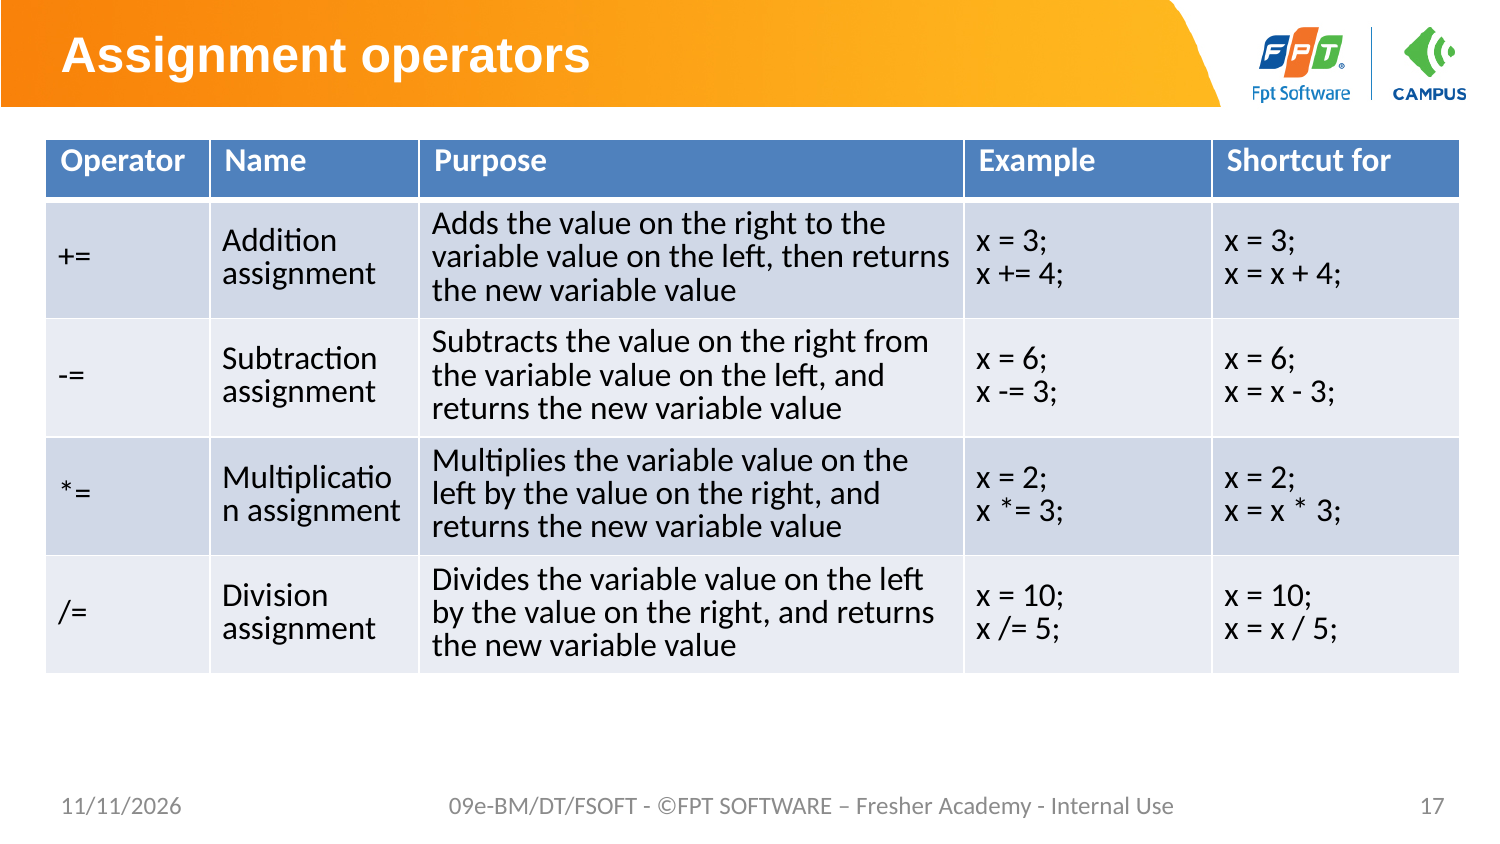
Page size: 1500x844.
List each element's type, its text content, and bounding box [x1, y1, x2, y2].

table_cell Multiplication assignment [211, 438, 418, 555]
table_header Purpose [420, 140, 963, 197]
table_cell x = 2; x = x * 3; [1213, 438, 1459, 555]
table_header Shortcut for [1213, 140, 1459, 197]
table_cell Subtracts the value on the right from the variable value on the left, and returns the new variable value [420, 319, 963, 436]
table_cell += [46, 203, 209, 318]
table_header Name [211, 140, 418, 197]
table_cell *= [46, 438, 209, 555]
table_cell /= [46, 556, 209, 673]
table_cell x = 10; x /= 5; [965, 556, 1211, 673]
slide_number 17 [1350, 782, 1461, 827]
table_cell Adds the value on the right to the variable value on the left, then returns the new variable value [420, 203, 963, 318]
table_header Operator [46, 140, 209, 197]
table_cell Divides the variable value on the left by the value on the right, and returns the new variable value [420, 556, 963, 673]
picture [1, 0, 1499, 844]
table_cell x = 6; x -= 3; [965, 319, 1211, 436]
table_cell -= [46, 319, 209, 436]
table_cell Multiplies the variable value on the left by the value on the right, and returns the new variable value [420, 438, 963, 555]
table_cell Division assignment [211, 556, 418, 673]
table_cell x = 2; x *= 3; [965, 438, 1211, 555]
table_cell x = 3; x += 4; [965, 203, 1211, 318]
table_header Example [965, 140, 1211, 197]
footer 09e-BM/DT/FSOFT - ©FPT SOFTWARE – Fresher Academy - Internal Use [289, 782, 1335, 827]
table_cell x = 6; x = x - 3; [1213, 319, 1459, 436]
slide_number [45, 782, 270, 827]
table_cell Subtraction assignment [211, 319, 418, 436]
table_cell x = 10; x = x / 5; [1213, 556, 1459, 673]
title Assignment operators [45, 0, 1176, 106]
table_cell Addition assignment [211, 203, 418, 318]
table_cell x = 3; x = x + 4; [1213, 203, 1459, 318]
